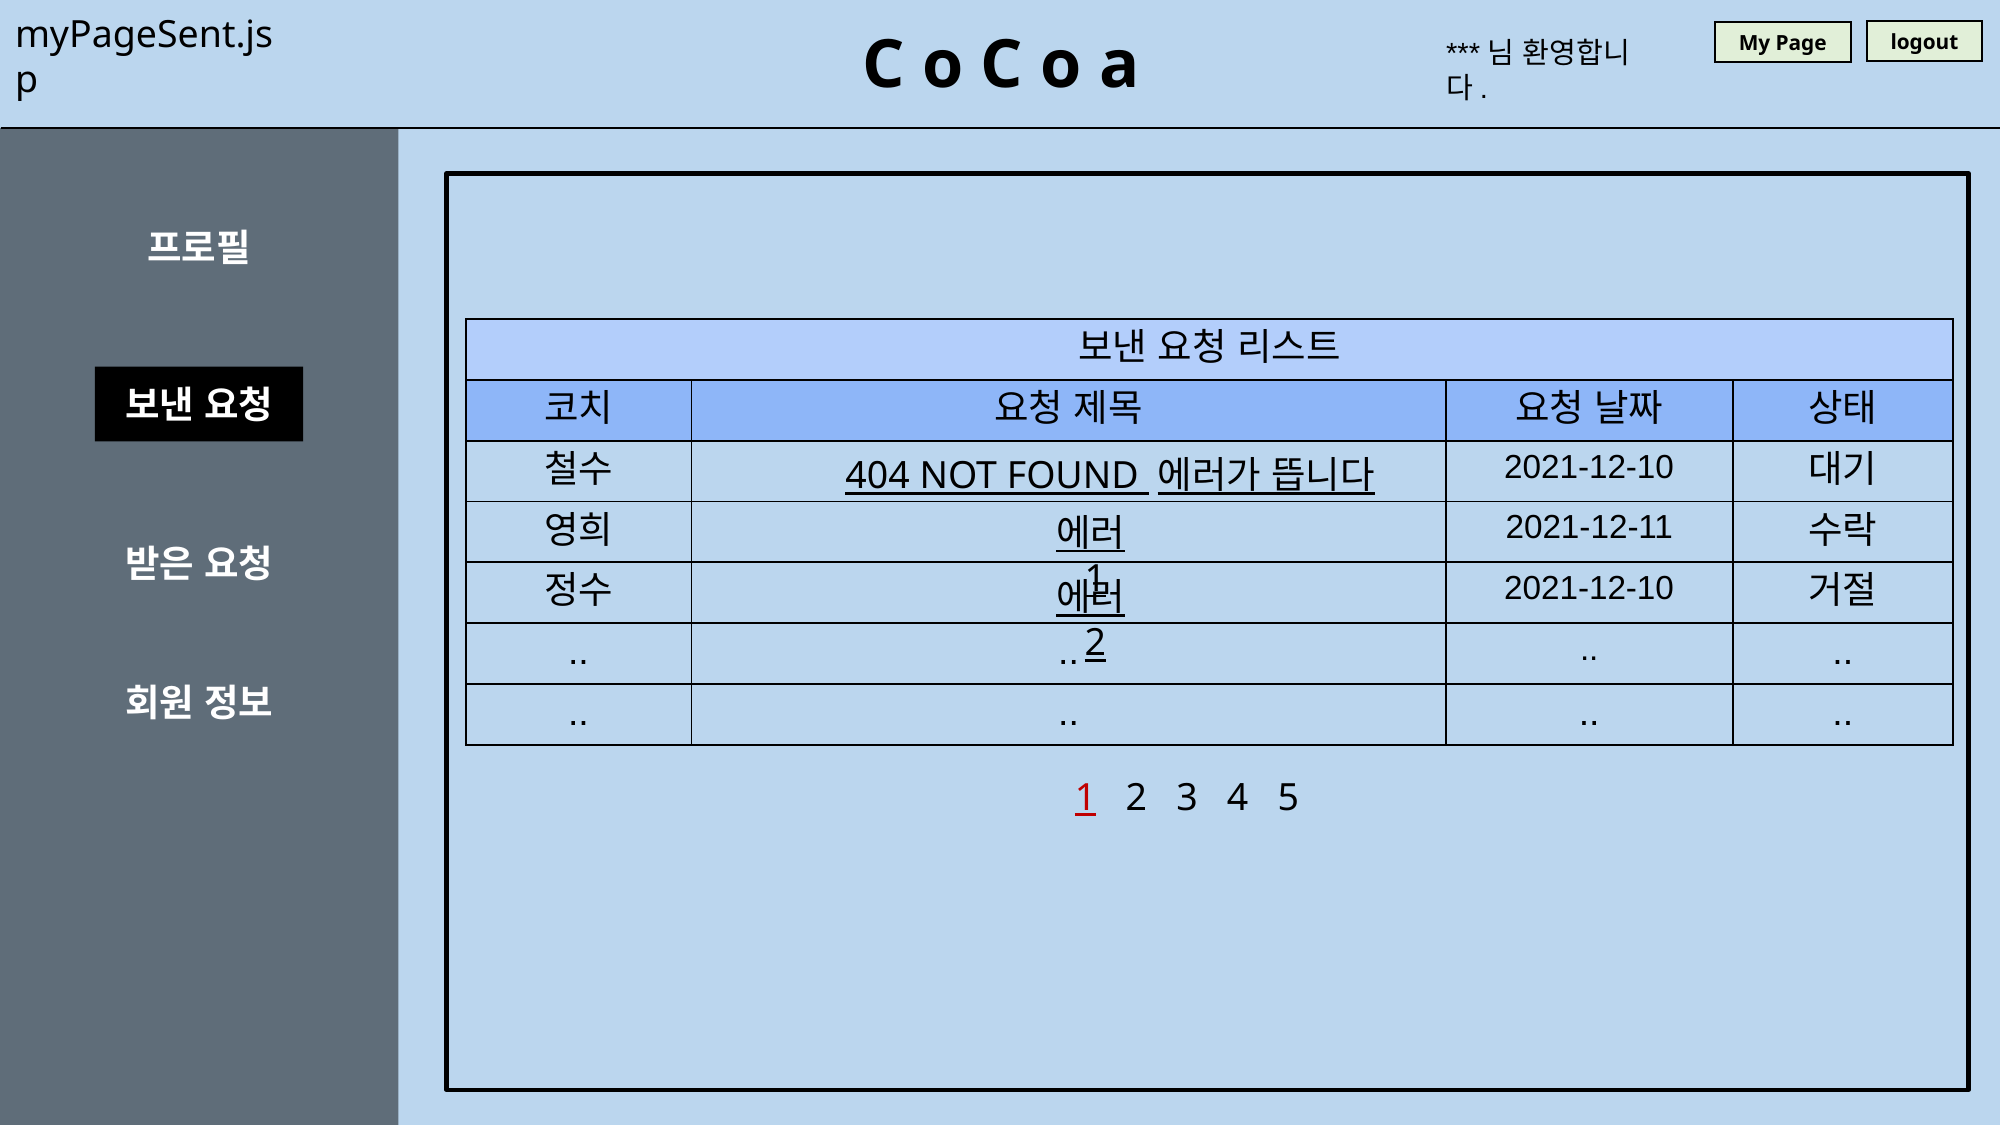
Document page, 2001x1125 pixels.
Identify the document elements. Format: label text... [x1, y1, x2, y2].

text_box 에러1 [1031, 501, 1159, 565]
table_cell 코치 [467, 381, 691, 440]
text_box logout [1867, 21, 1982, 61]
table_cell [692, 442, 1445, 501]
table_cell 2021-12-11 [1447, 502, 1732, 561]
table_cell 거절 [1734, 563, 1952, 622]
text_box 1 2 3 4 5 [1059, 765, 1356, 826]
table_cell .. [1734, 624, 1952, 683]
table_cell 2021-12-10 [1447, 563, 1732, 622]
table_cell .. [1447, 685, 1732, 744]
table_cell 2021-12-10 [1447, 442, 1732, 501]
text_box [446, 173, 1969, 1090]
table_cell .. [467, 624, 691, 683]
table_cell .. [1447, 624, 1732, 683]
text_box 프로필 [107, 208, 291, 284]
table_cell .. [1734, 685, 1952, 744]
text_box 받은 요청 [94, 524, 304, 600]
table_cell [1159, 502, 1445, 561]
table_cell 정수 [467, 563, 691, 622]
text_box 보낸 요청 [94, 366, 304, 442]
table_cell [1159, 563, 1445, 622]
table_cell .. [467, 685, 691, 744]
text_box 회원 정보 [46, 663, 352, 739]
table_cell 철수 [467, 442, 691, 501]
text_box 404 NOT FOUND 에러가 뜹니다 [819, 443, 1401, 504]
table_header 보낸 요청 리스트 [467, 320, 1952, 379]
table_cell 요청 날짜 [1447, 381, 1732, 440]
table_cell 수락 [1734, 502, 1952, 561]
table_cell 요청 제목 [692, 381, 1445, 440]
text_box [0, 127, 399, 1125]
text_box ***님 환영합니다. [1431, 27, 1688, 112]
text_box 에러2 [1031, 565, 1159, 671]
text_box myPageSent.jsp [0, 3, 309, 108]
table_cell 상태 [1734, 381, 1952, 440]
text_box My Page [1715, 21, 1851, 62]
table_cell .. [692, 624, 1445, 683]
text_box C o C o a [757, 13, 1245, 109]
table_cell [692, 563, 1031, 622]
table_cell 영희 [467, 502, 691, 561]
table_cell 대기 [1734, 442, 1952, 501]
table_cell .. [692, 685, 1445, 744]
table_cell [692, 502, 1031, 561]
